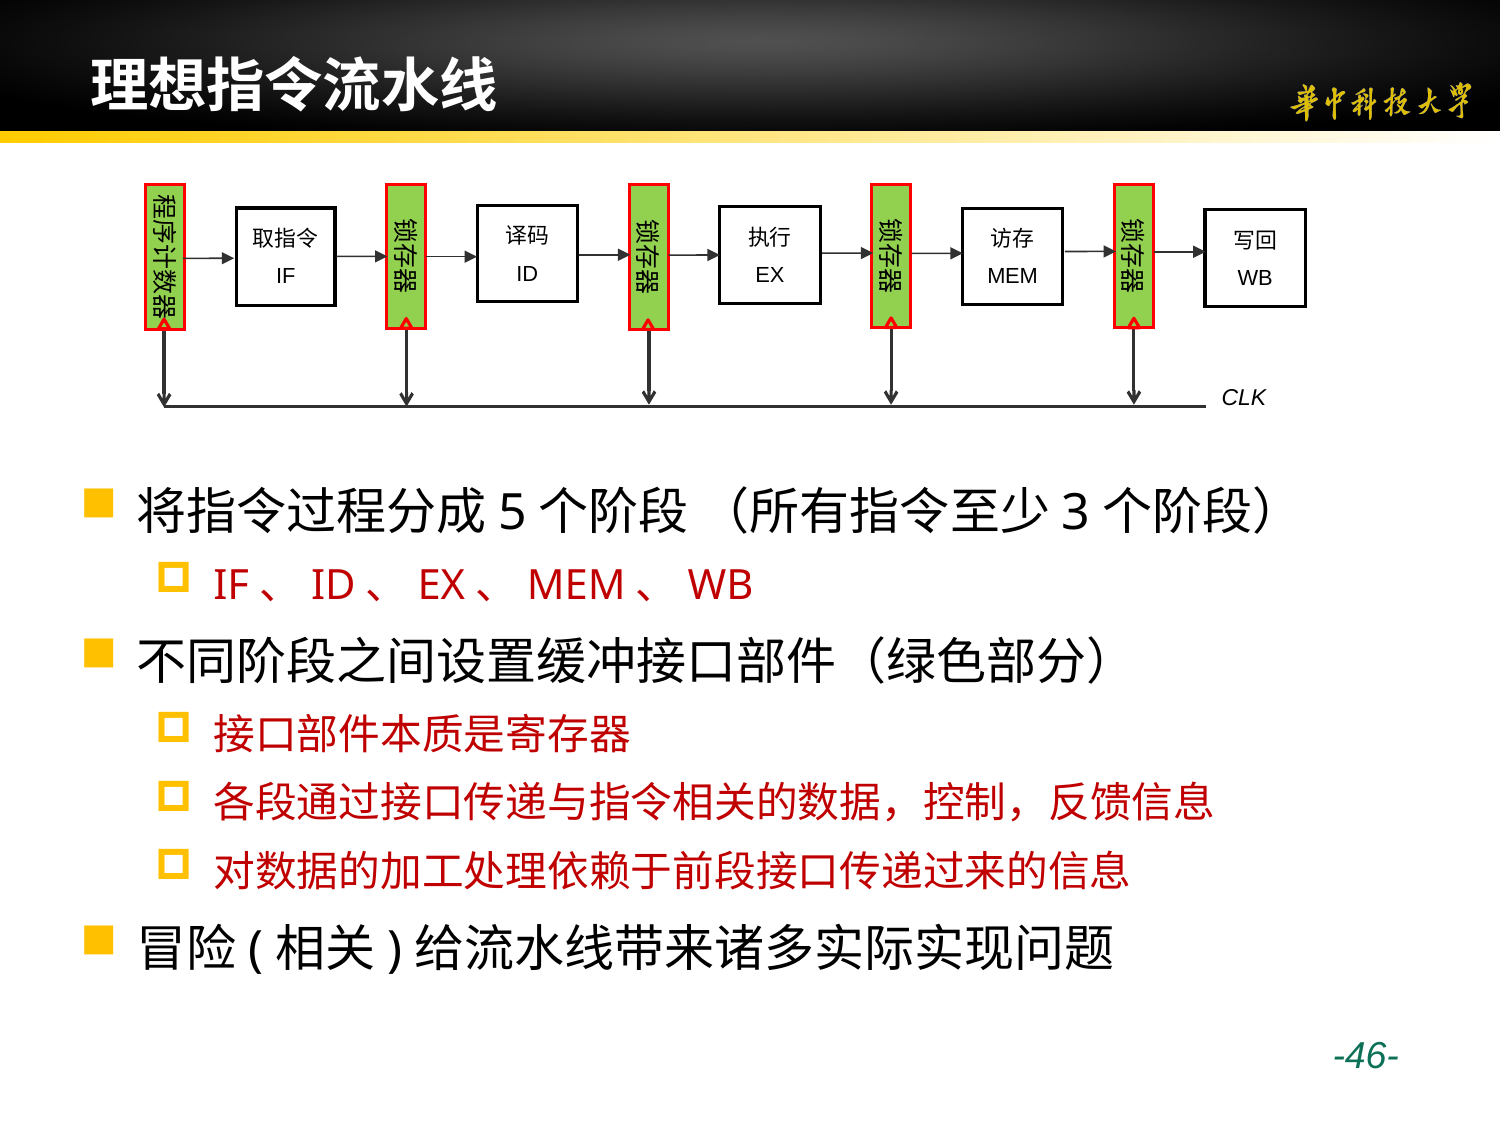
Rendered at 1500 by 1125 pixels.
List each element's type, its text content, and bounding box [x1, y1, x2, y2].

slide_number -46- [1257, 1023, 1425, 1102]
picture [0, 0, 1500, 131]
list 将指令过程分成5个阶段 （所有指令至少3个阶段） IF、ID、EX、MEM、WB 不同阶段之间设置缓冲接口部件（绿色部分） 接口部件本质是寄存器 各段通过接口传递与指令相关的数据，控制，反馈信息 对数据的加工处理依赖于前段接口传递过来的信息 冒险(相关)给流水线带来诸多实际实现问题 [64, 459, 1414, 1125]
title 理想指令流水线 [75, 35, 1425, 131]
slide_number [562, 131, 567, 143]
text_box CLK [650, 131, 655, 143]
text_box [145, 184, 1306, 419]
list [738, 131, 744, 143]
